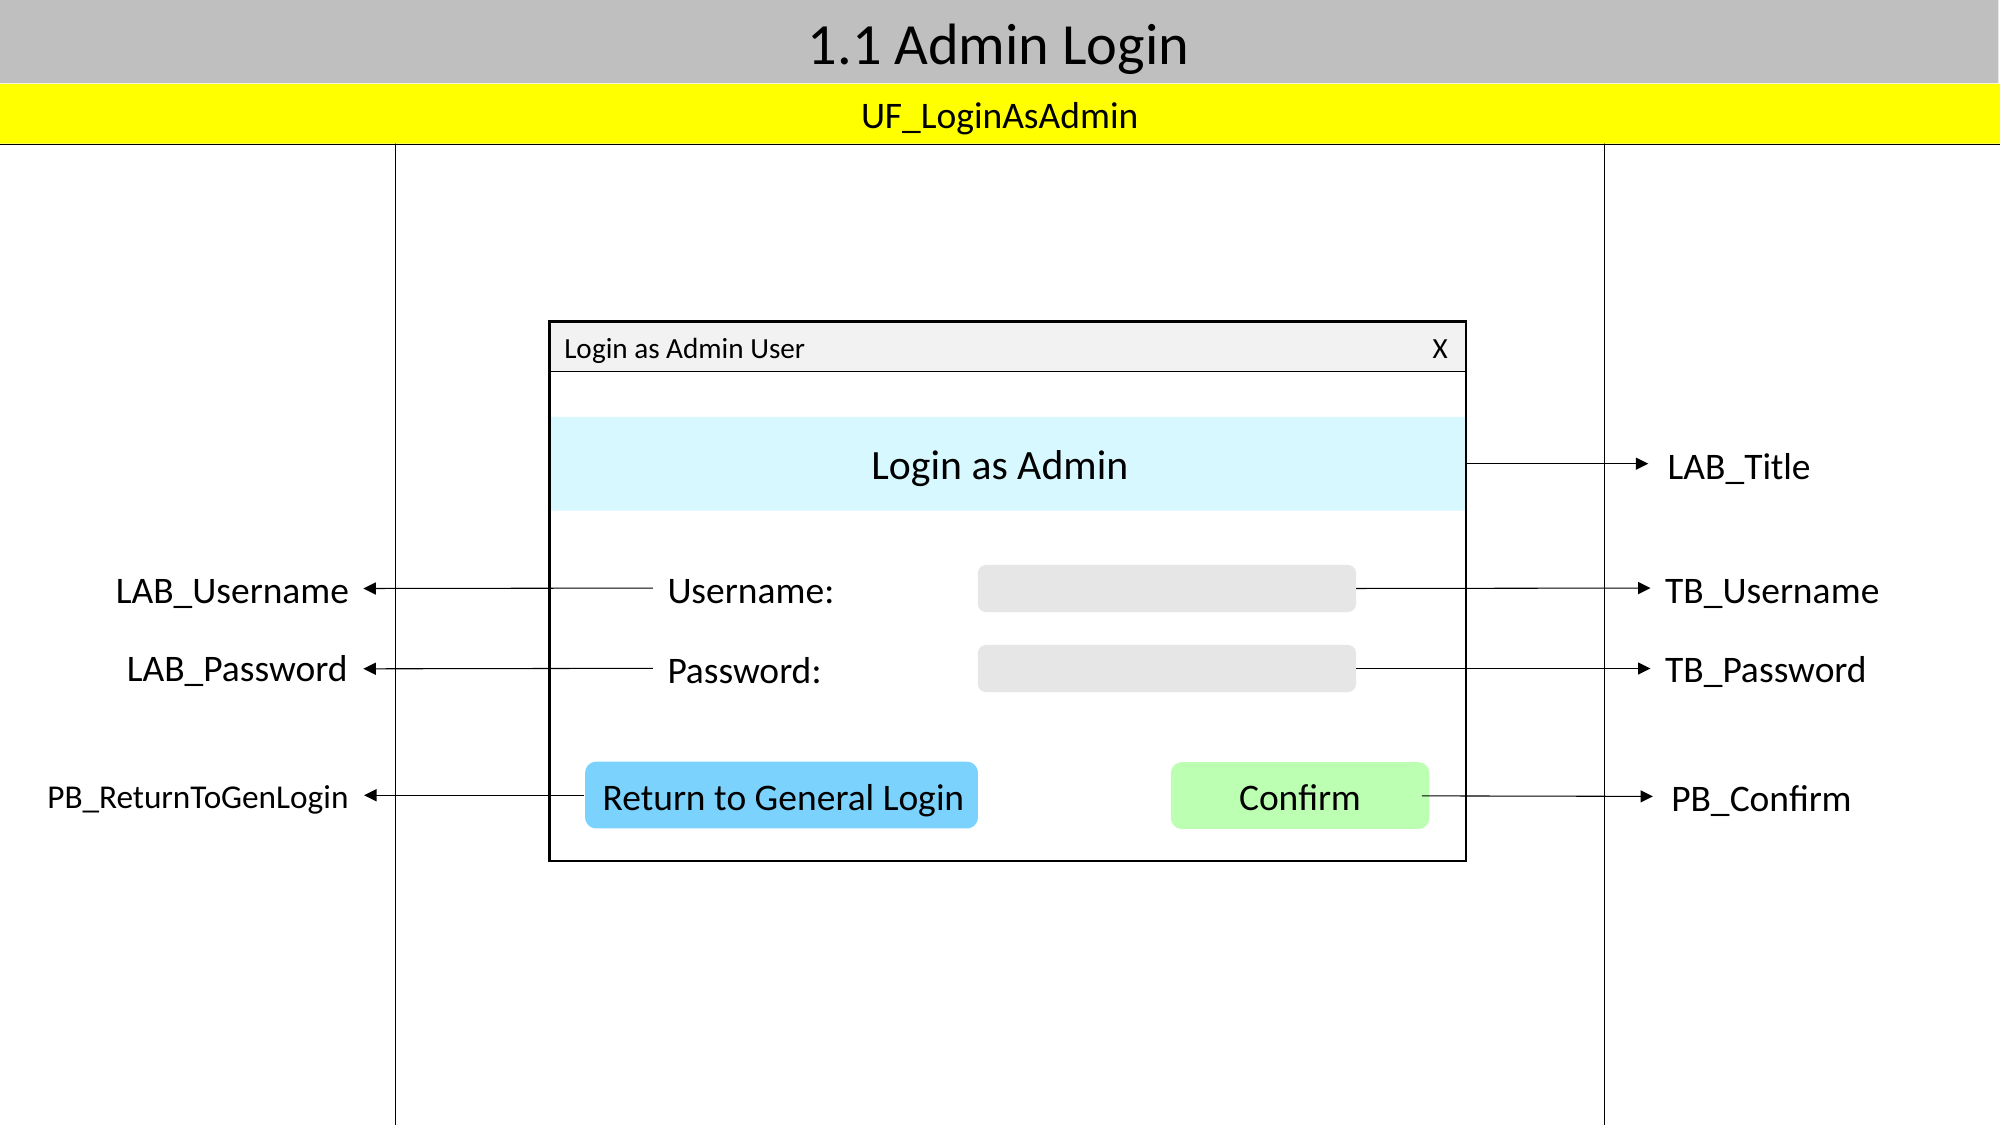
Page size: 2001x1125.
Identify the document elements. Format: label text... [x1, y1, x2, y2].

text_box LAB_Password [93, 636, 363, 697]
text_box Return to General Login [585, 765, 982, 826]
text_box LAB_Username [58, 558, 365, 619]
text_box UF_LoginAsAdmin [0, 83, 2000, 144]
text_box [1169, 761, 1431, 830]
text_box [587, 826, 976, 830]
text_box Username: [652, 558, 981, 618]
text_box [548, 669, 1467, 862]
text_box Password: [652, 638, 981, 699]
text_box PB_ReturnToGenLogin [0, 767, 364, 822]
text_box PB_Confirm [1656, 767, 1900, 827]
text_box [587, 760, 976, 765]
text_box X [1417, 321, 1482, 372]
text_box TB_Username [1650, 558, 1942, 618]
text_box [548, 320, 1467, 587]
text_box Confirm [1178, 766, 1422, 826]
text_box TB_Password [1650, 638, 1894, 698]
text_box [976, 643, 1358, 694]
text_box 1.1 Admin Login [0, 0, 1999, 83]
text_box [548, 589, 1467, 668]
text_box [976, 563, 1358, 614]
text_box LAB_Title [1653, 435, 1842, 495]
